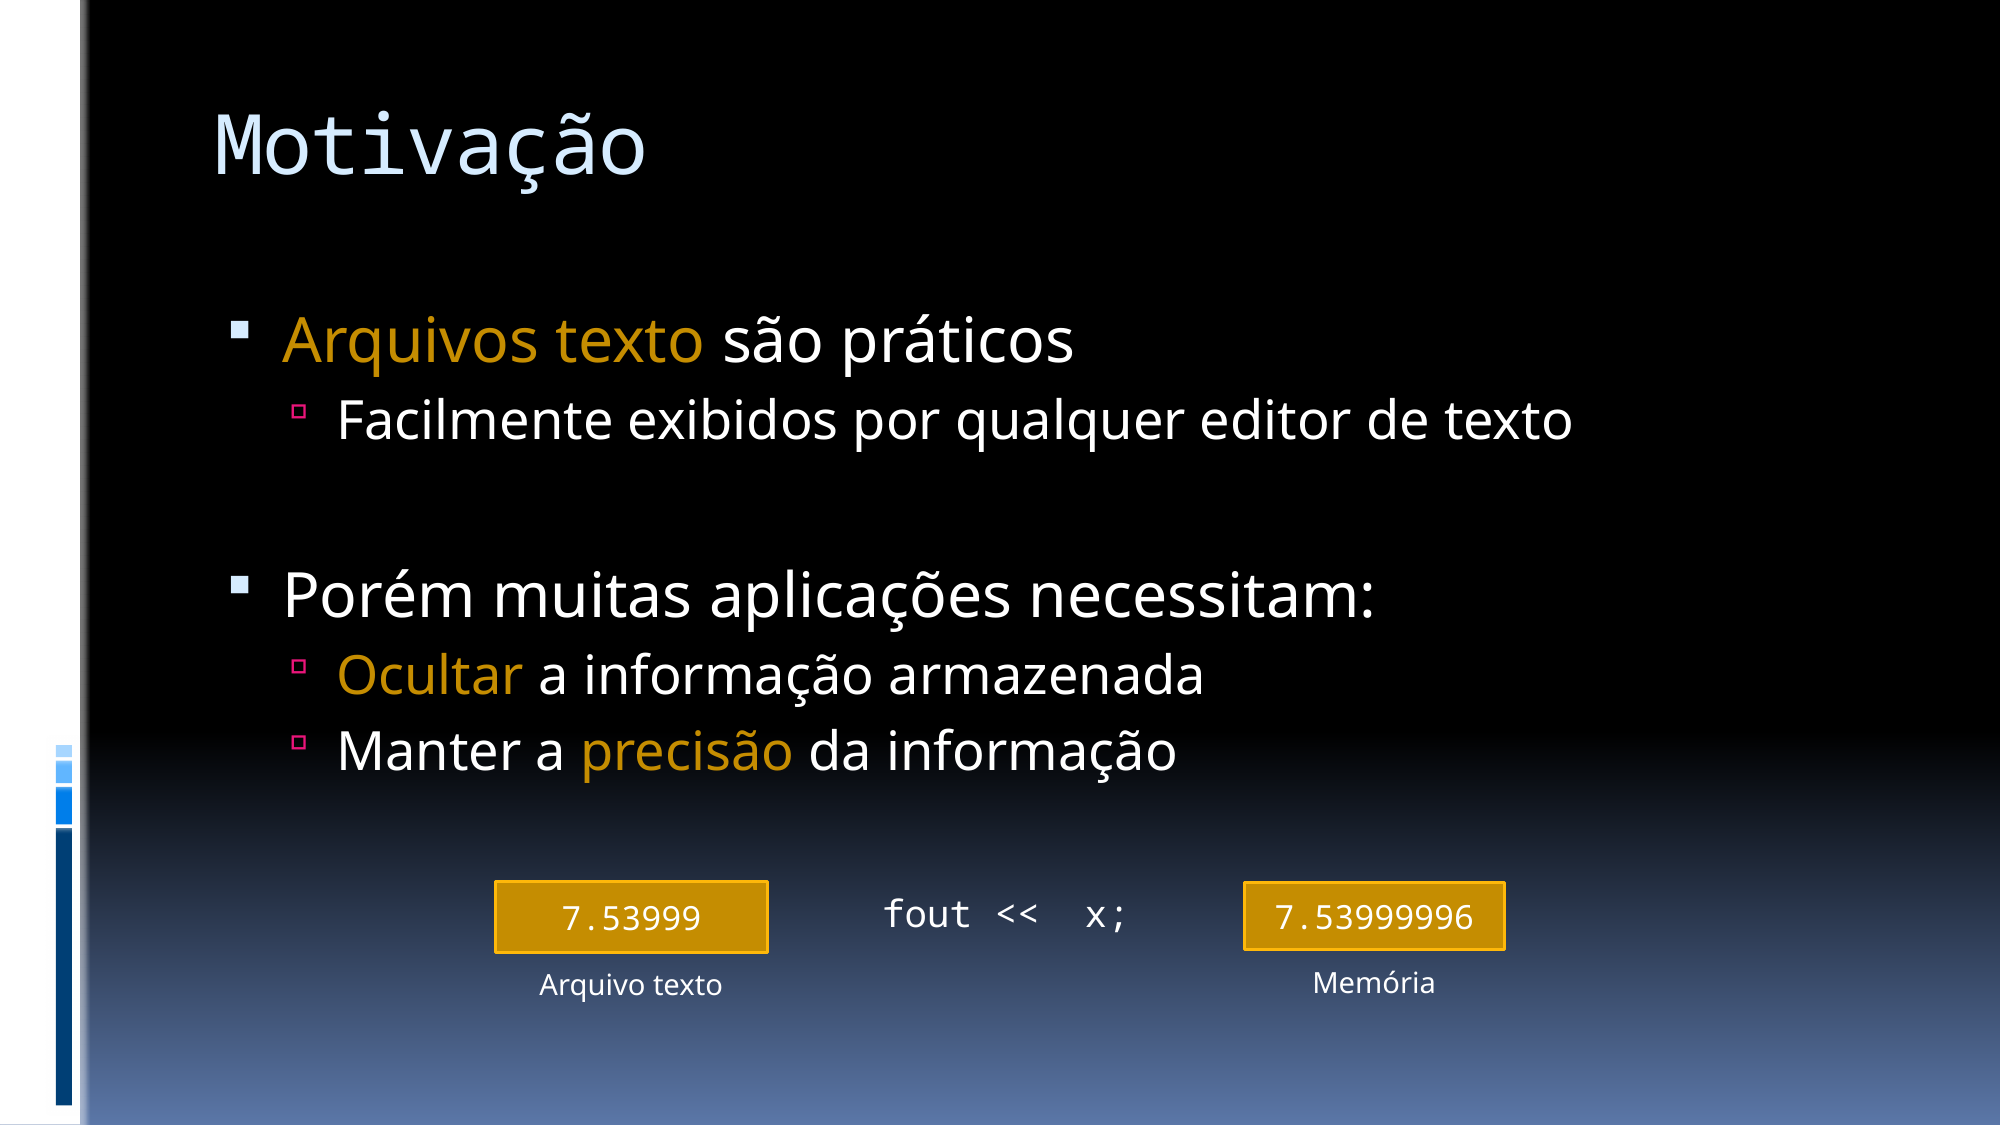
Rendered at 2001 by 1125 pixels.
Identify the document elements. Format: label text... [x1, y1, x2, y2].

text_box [495, 880, 1505, 1011]
list Arquivos texto são práticos Facilmente exibidos por qualquer editor de texto Porém muitas aplicações necessitam: Ocultar a informação armazenada Manter a precisão da informação [200, 292, 1900, 1043]
title Motivação [200, 83, 1900, 234]
